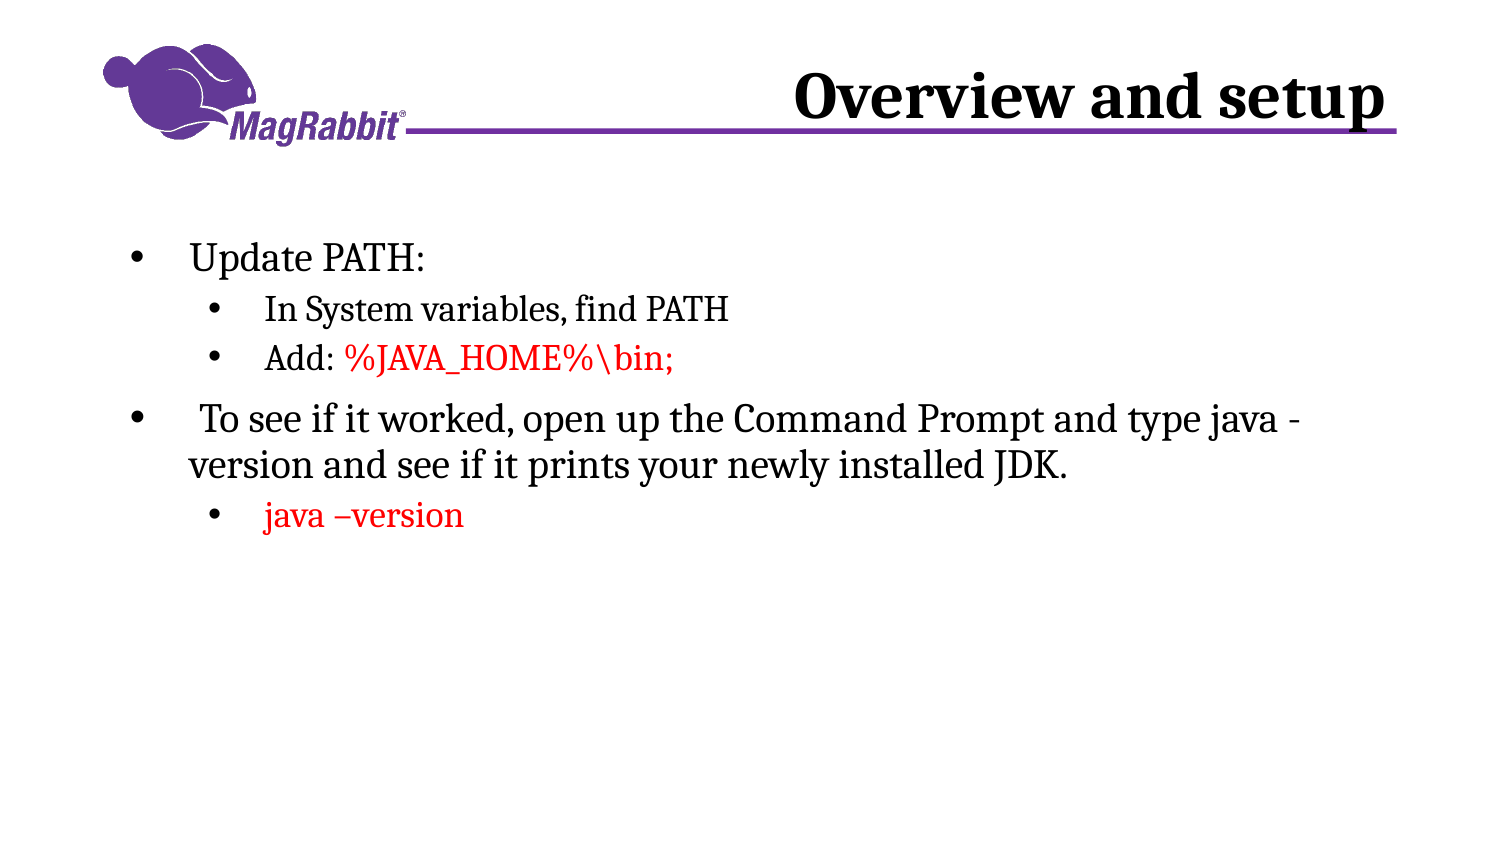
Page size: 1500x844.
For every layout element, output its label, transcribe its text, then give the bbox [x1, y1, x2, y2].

picture [103, 44, 406, 150]
list Update PATH: In System variables, find PATH Add: %JAVA_HOME%\bin; To see if it worked, open up the Command Prompt and type java -version and see if it prints your newly installed JDK. java –version [103, 224, 1397, 760]
title Overview and setup [563, 44, 1397, 150]
